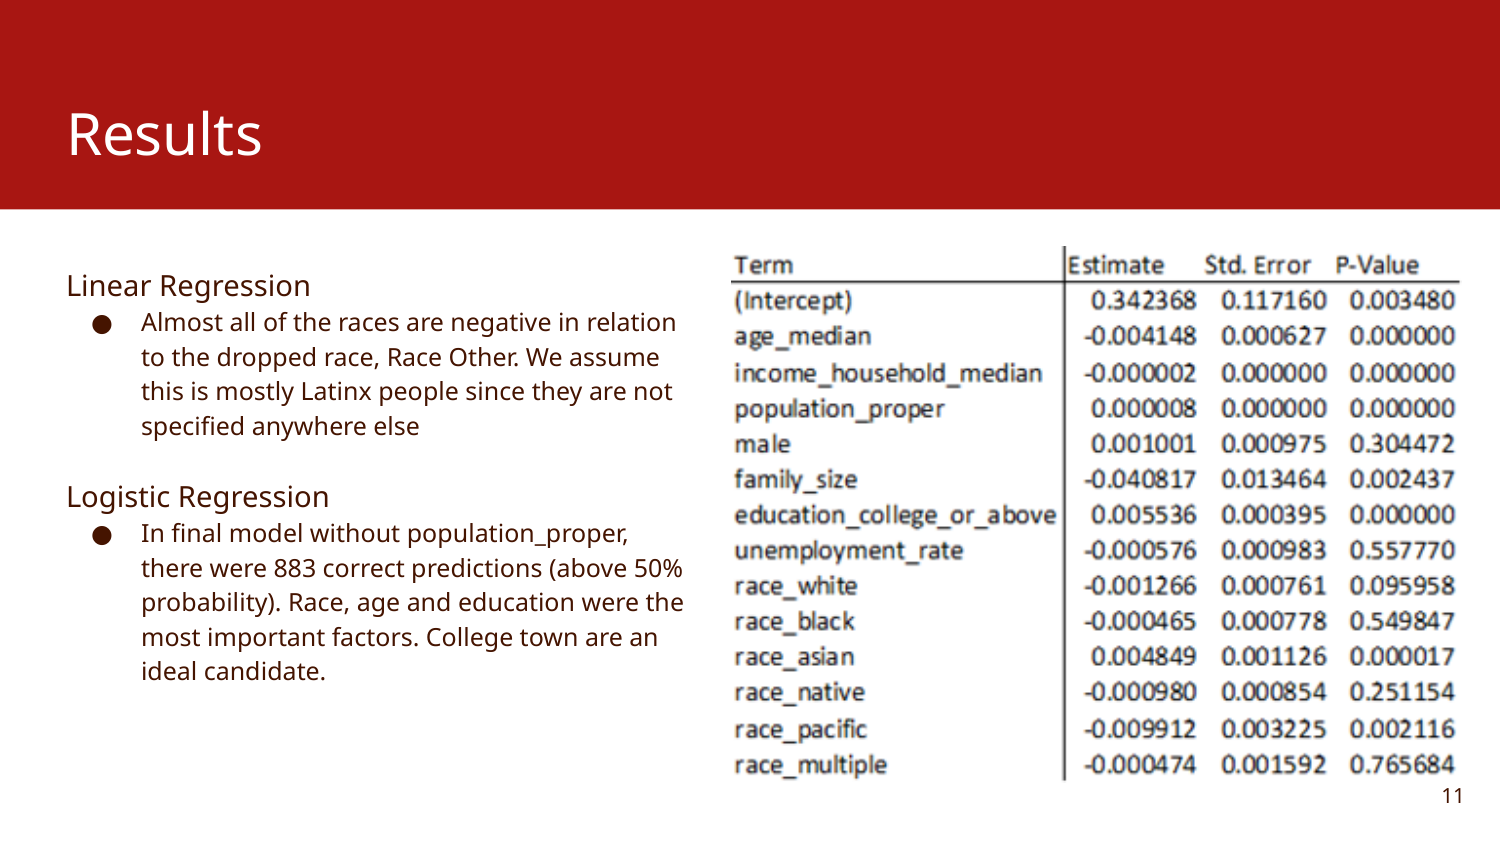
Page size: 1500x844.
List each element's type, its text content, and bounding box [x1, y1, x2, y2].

slide_number ‹#› [1389, 764, 1480, 830]
title Results [51, 82, 1449, 185]
picture [731, 246, 1462, 783]
list Linear Regression Almost all of the races are negative in relation to the dropped race, Race Other. We assume this is mostly Latinx people since they are not specified anywhere else Logistic Regression In final model without population_proper, there were 883 correct predictions (above 50% probability). Race, age and education were the most important factors. College town are an ideal candidate. [51, 247, 708, 752]
